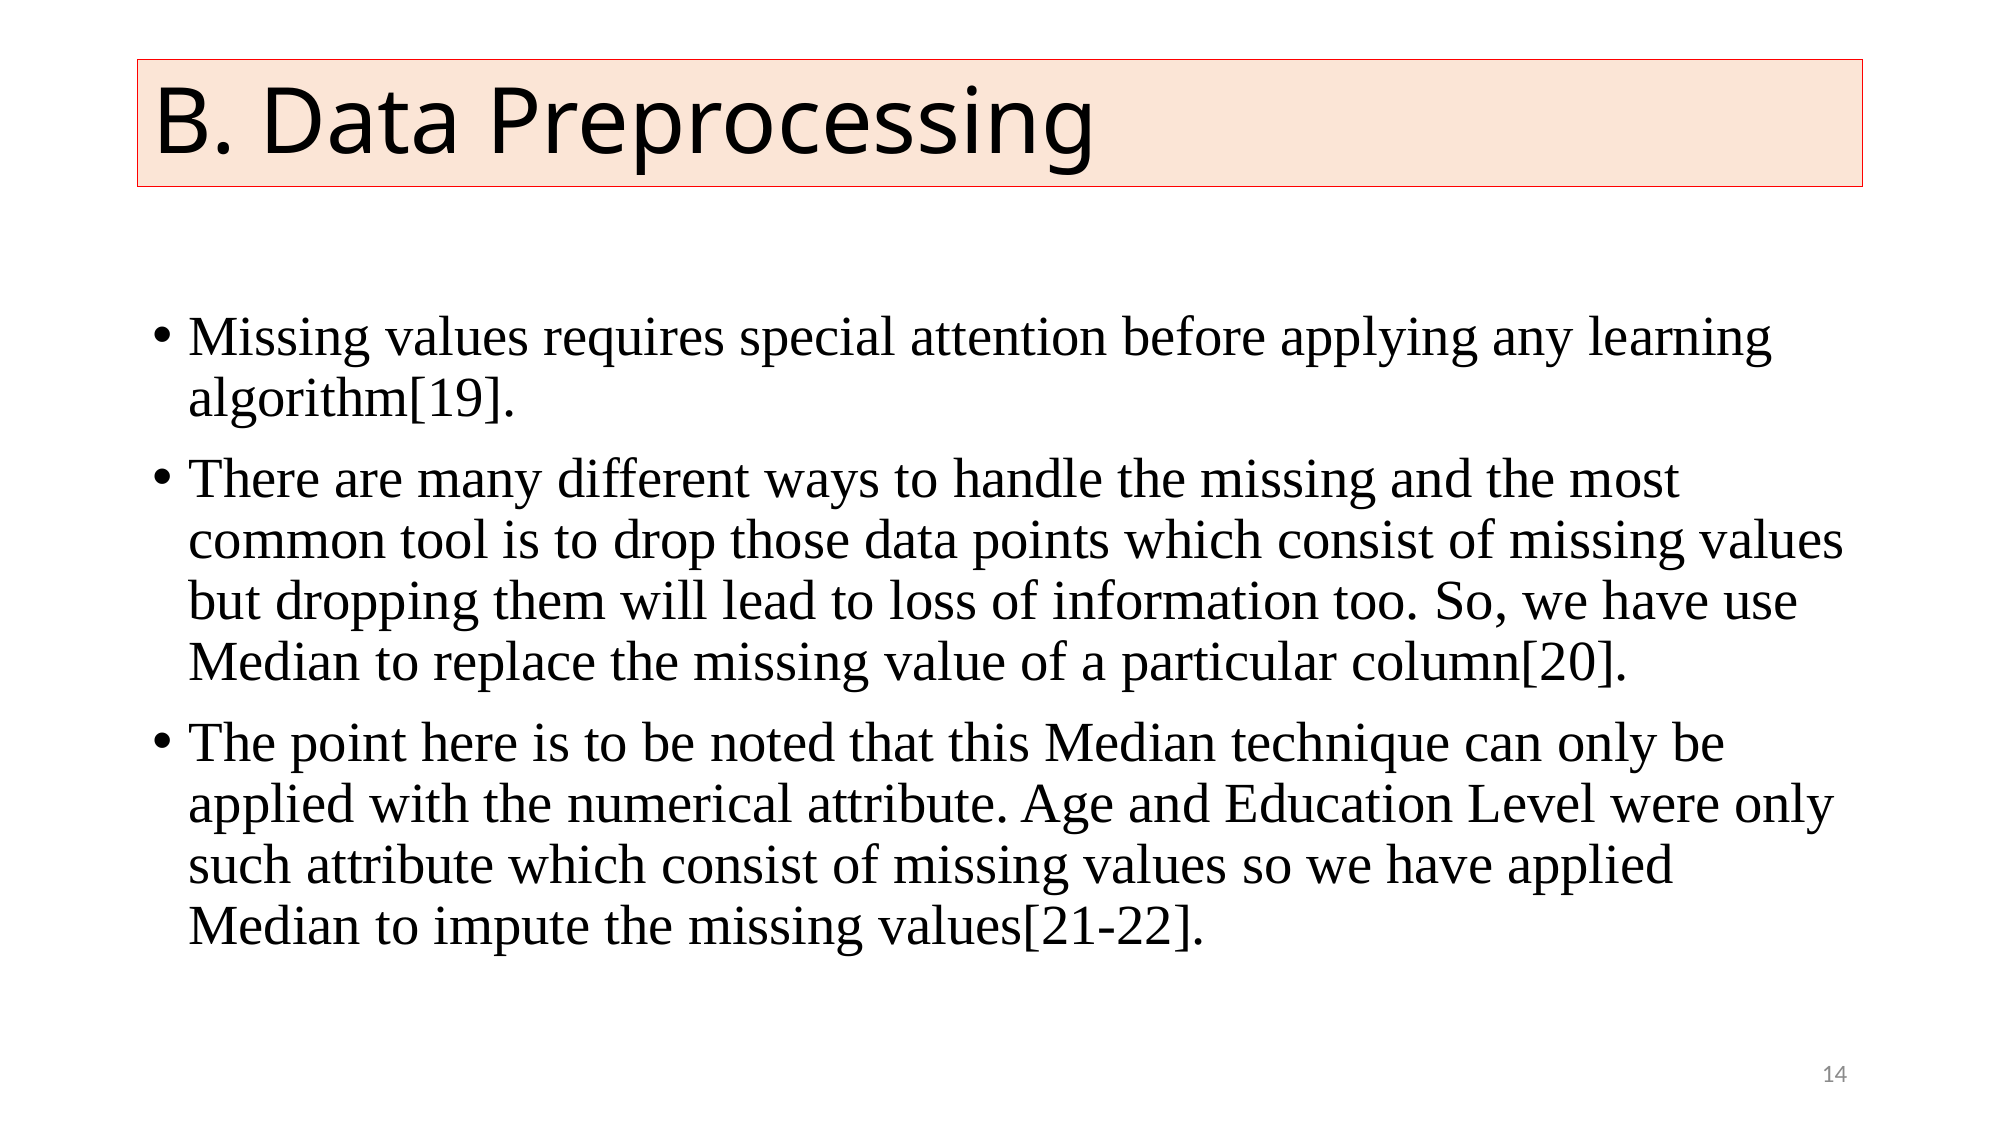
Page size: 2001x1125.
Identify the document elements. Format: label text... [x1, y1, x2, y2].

list Missing values requires special attention before applying any learning algorithm[19]. There are many different ways to handle the missing and the most common tool is to drop those data points which consist of missing values but dropping them will lead to loss of information too. So, we have use Median to replace the missing value of a particular column[20]. The point here is to be noted that this Median technique can only be applied with the numerical attribute. Age and Education Level were only such attribute which consist of missing values so we have applied Median to impute the missing values[21-22]. [137, 299, 1863, 1014]
title B. Data Preprocessing [137, 59, 1863, 187]
slide_number 14 [1412, 1042, 1863, 1103]
